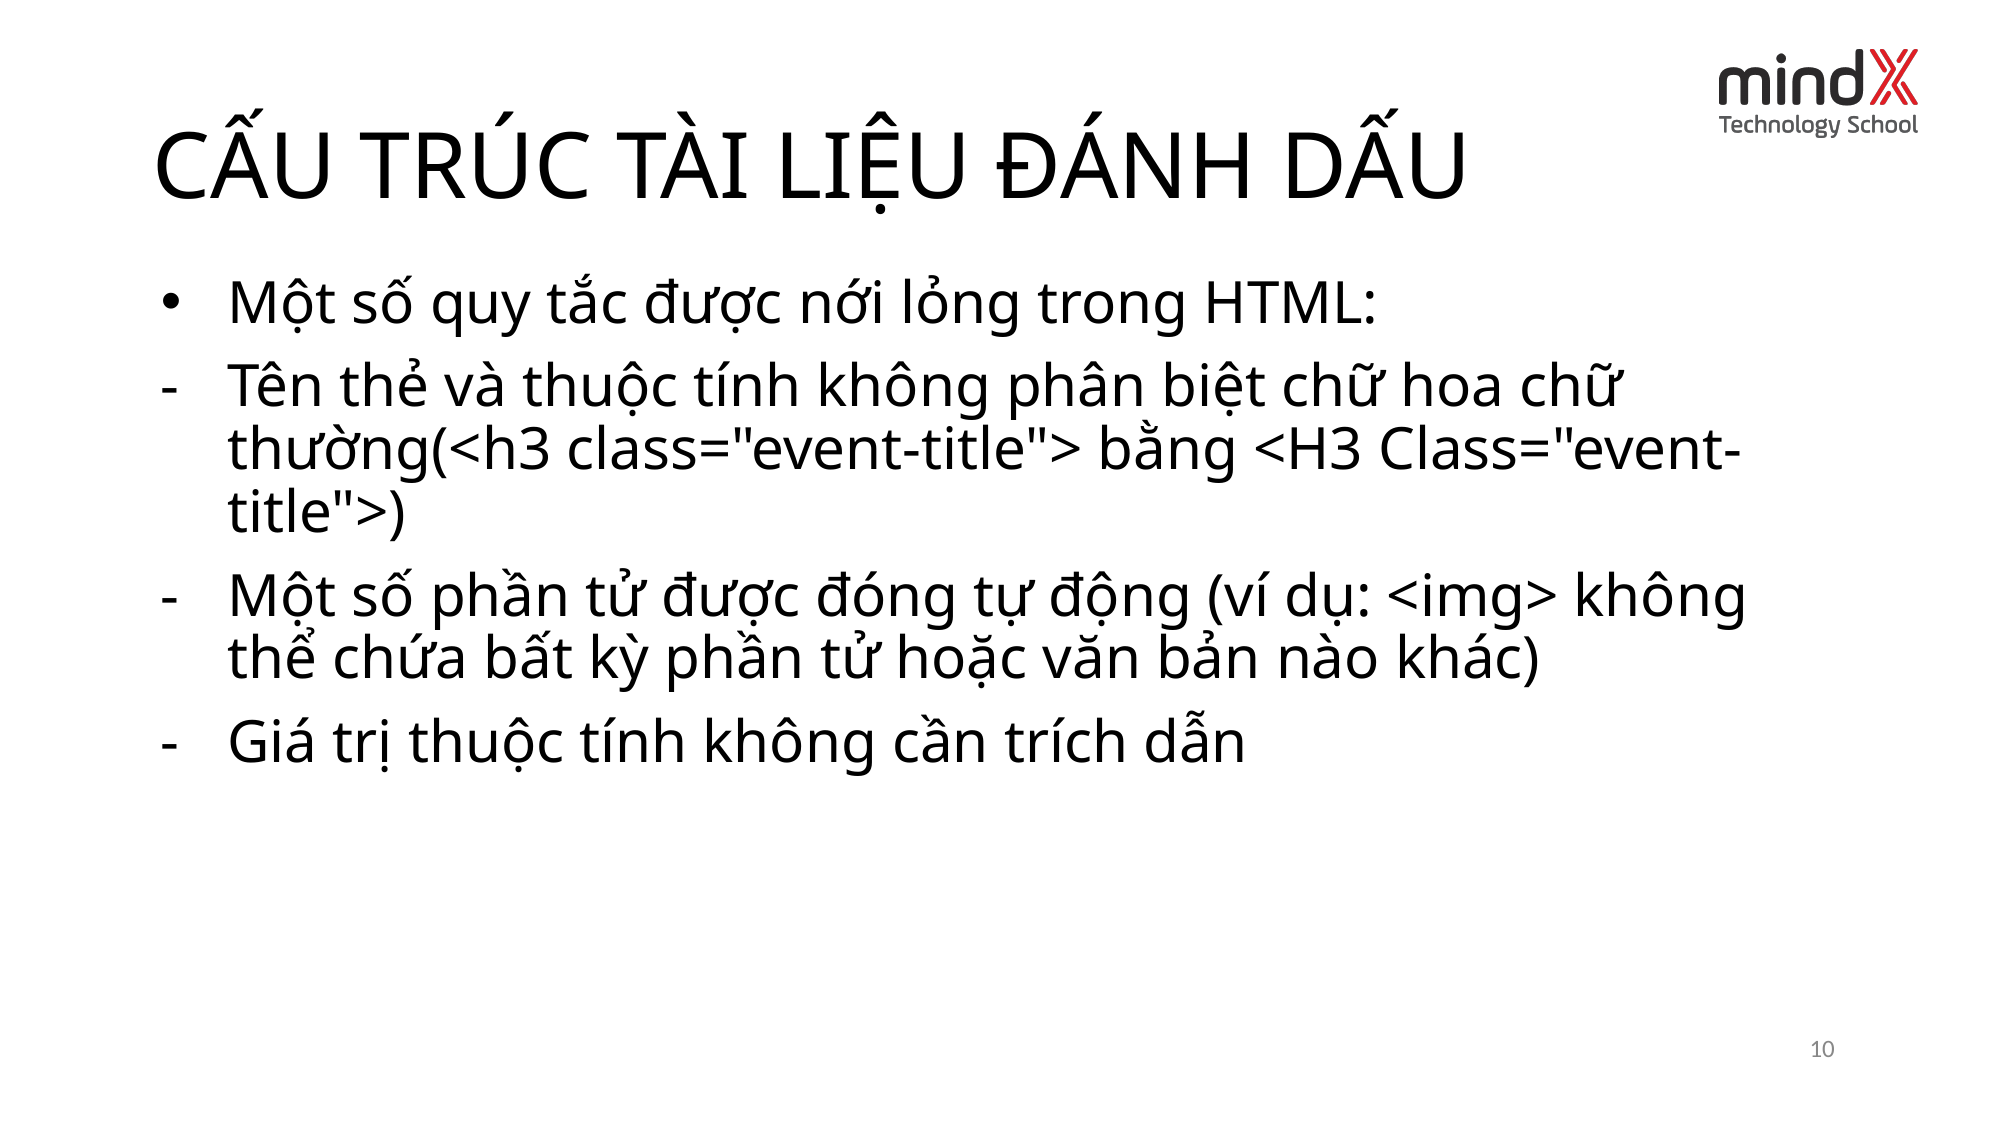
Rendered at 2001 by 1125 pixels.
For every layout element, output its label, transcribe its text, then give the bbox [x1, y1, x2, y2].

slide_number ‹#› [1433, 1025, 1850, 1100]
title CẤU TRÚC TÀI LIỆU ĐÁNH DẤU [137, 59, 1863, 265]
list Một số quy tắc được nới lỏng trong HTML: Tên thẻ và thuộc tính không phân biệt chữ hoa chữ thường(<h3 class="event-title"> bằng <H3 Class="event-title">) Một số phần tử được đóng tự động (ví dụ: <img> không thể chứa bất kỳ phần tử hoặc văn bản nào khác) Giá trị thuộc tính không cần trích dẫn [137, 265, 1863, 1038]
picture [1719, 49, 1918, 138]
